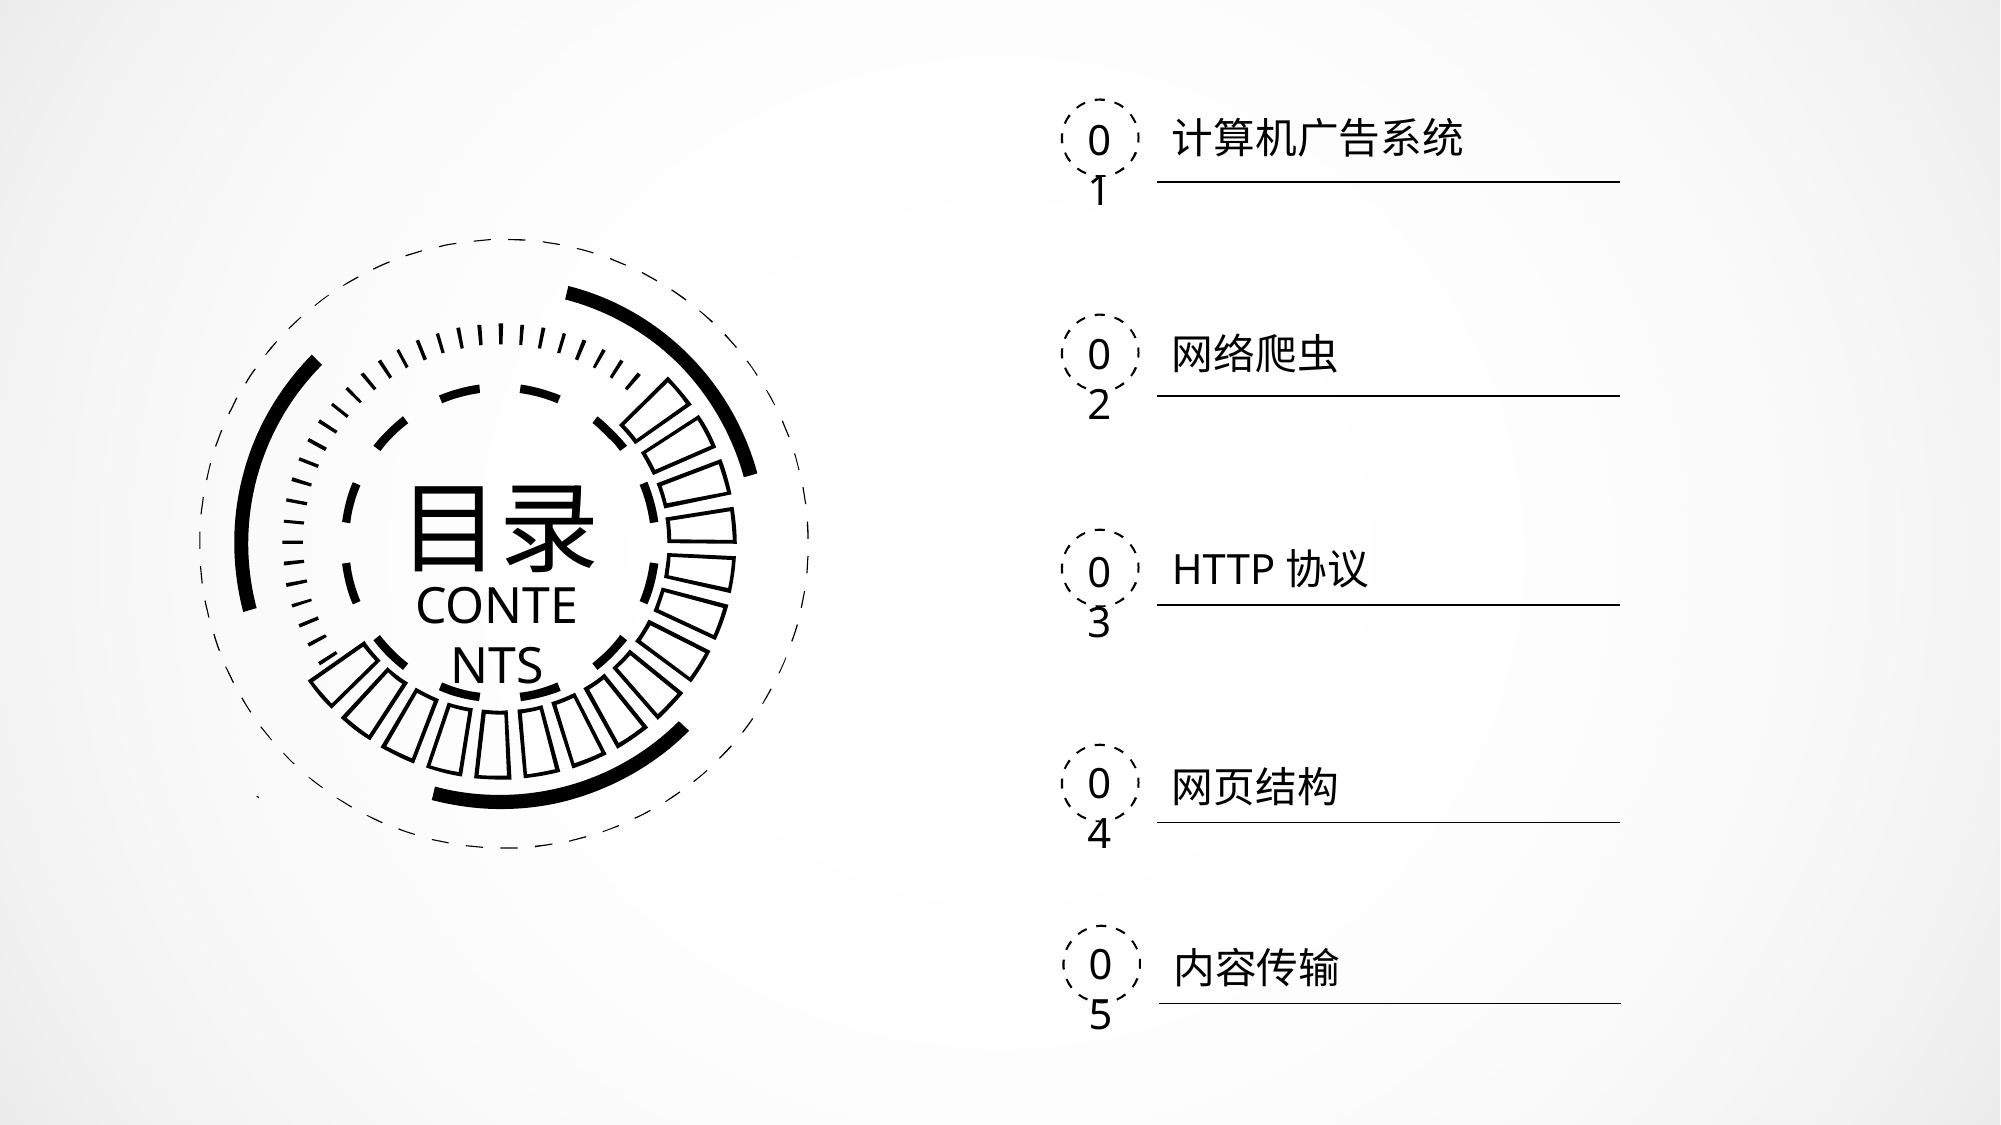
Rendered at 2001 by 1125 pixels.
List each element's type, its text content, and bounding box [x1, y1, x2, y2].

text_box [1060, 313, 1140, 393]
text_box 02 [1063, 400, 1135, 436]
text_box 01 [1063, 187, 1135, 222]
text_box 04 [1063, 832, 1135, 864]
text_box 网页结构 [1157, 753, 1620, 819]
text_box 网络爬虫 [1157, 320, 1620, 385]
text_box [1060, 98, 1140, 178]
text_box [1060, 528, 1140, 608]
text_box 计算机广告系统 [1157, 104, 1620, 170]
text_box 内容传输 [1158, 934, 1622, 1000]
text_box 03 [1063, 615, 1135, 654]
text_box 05 [1065, 1013, 1137, 1045]
text_box HTTP协议 [1157, 535, 1620, 600]
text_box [1060, 743, 1140, 823]
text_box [199, 238, 809, 849]
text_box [1061, 924, 1142, 1004]
